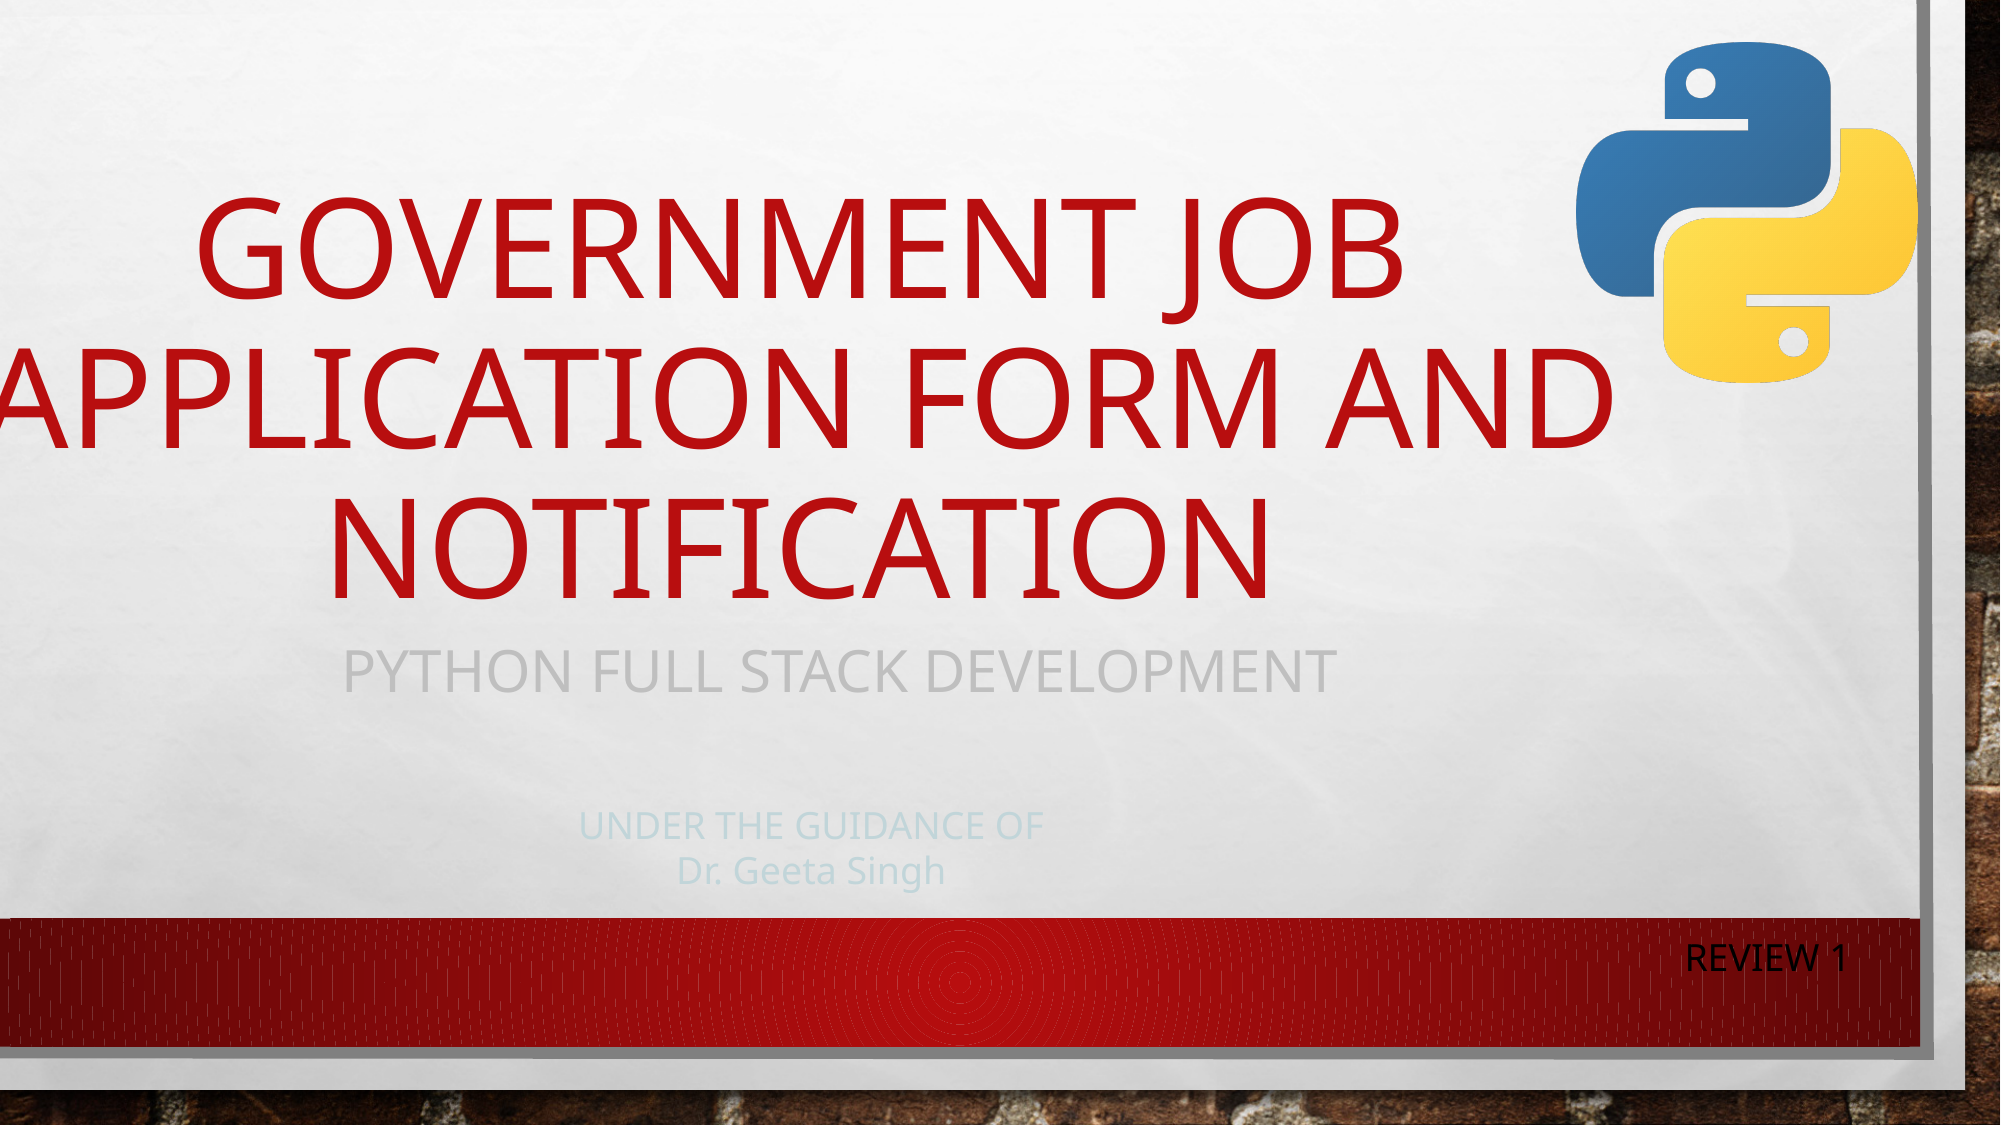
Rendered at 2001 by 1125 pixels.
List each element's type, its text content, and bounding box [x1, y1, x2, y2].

picture [0, 0, 2000, 1125]
picture [1576, 42, 1918, 383]
text_box UNDER THE GUIDANCE OF Dr. Geeta Singh [540, 794, 1082, 900]
text_box REVIEW 1 [1669, 926, 1918, 986]
text_box PYTHON FULL STACK DEVELOPMENT [326, 627, 1537, 712]
title GOVERNMENT JOB APPLICATION FORM AND NOTIFICATION [0, 233, 1636, 574]
